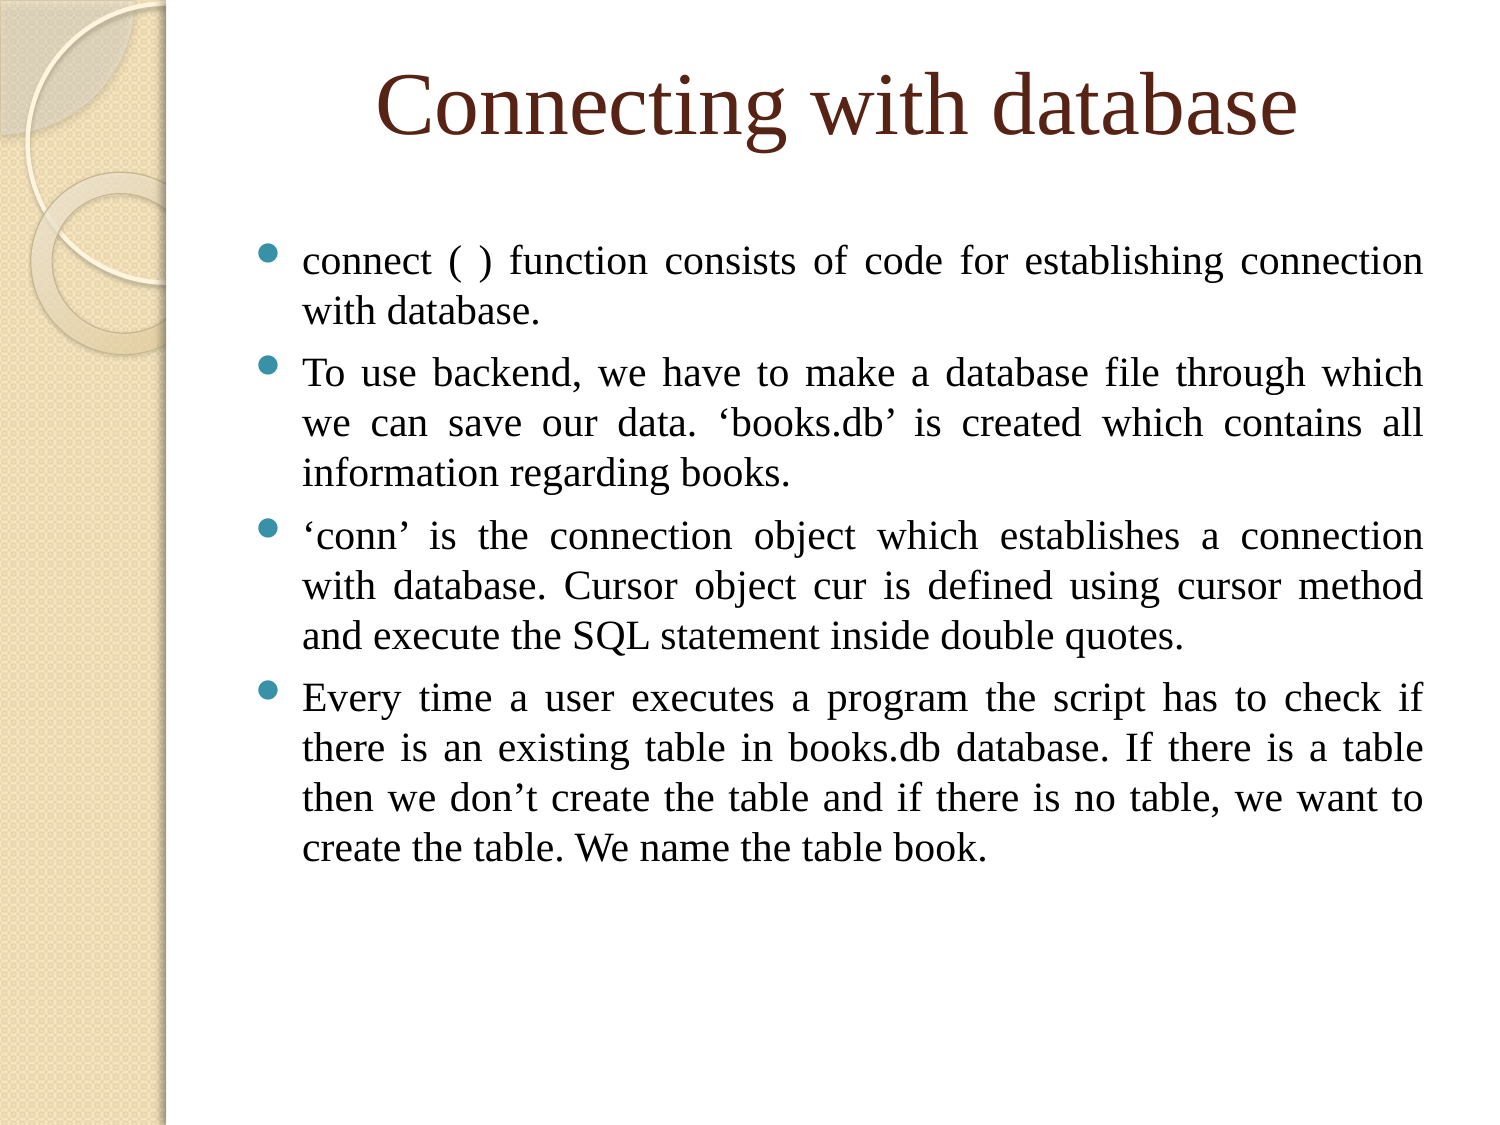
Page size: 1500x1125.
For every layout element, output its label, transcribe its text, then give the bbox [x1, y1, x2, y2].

title Connecting with database [222, 4, 1453, 192]
list connect ( ) function consists of code for establishing connection with database. To use backend, we have to make a database file through which we can save our data. ‘books.db’ is created which contains all information regarding books. ‘conn’ is the connection object which establishes a connection with database. Cursor object cur is defined using cursor method and execute the SQL statement inside double quotes. Every time a user executes a program the script has to check if there is an existing table in books.db database. If there is a table then we don’t create the table and if there is no table, we want to create the table. We name the table book. [227, 224, 1440, 1013]
